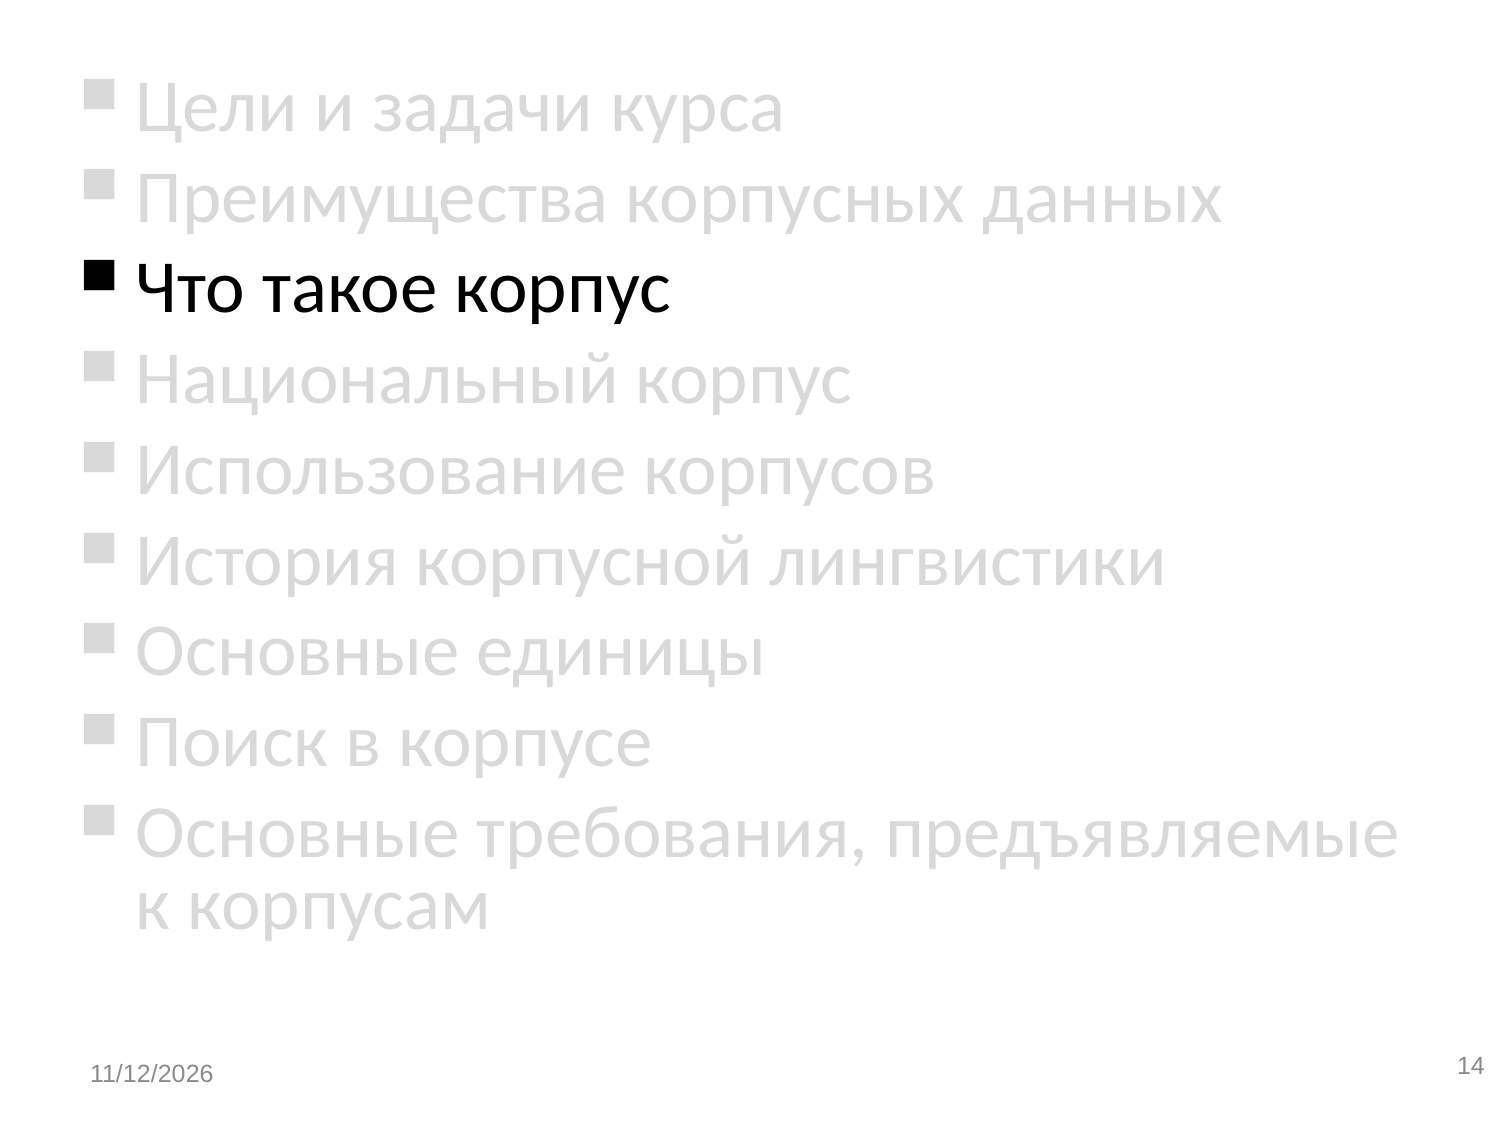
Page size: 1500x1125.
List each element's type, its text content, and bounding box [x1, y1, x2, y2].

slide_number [75, 1042, 425, 1103]
text_box Цели и задачи курса Преимущества корпусных данных Что такое корпус Национальный корпус Использование корпусов История корпусной лингвистики Основные единицы Поиск в корпусе Основные требования, предъявляемые к корпусам [64, 66, 1463, 994]
slide_number 14 [1149, 1025, 1500, 1104]
